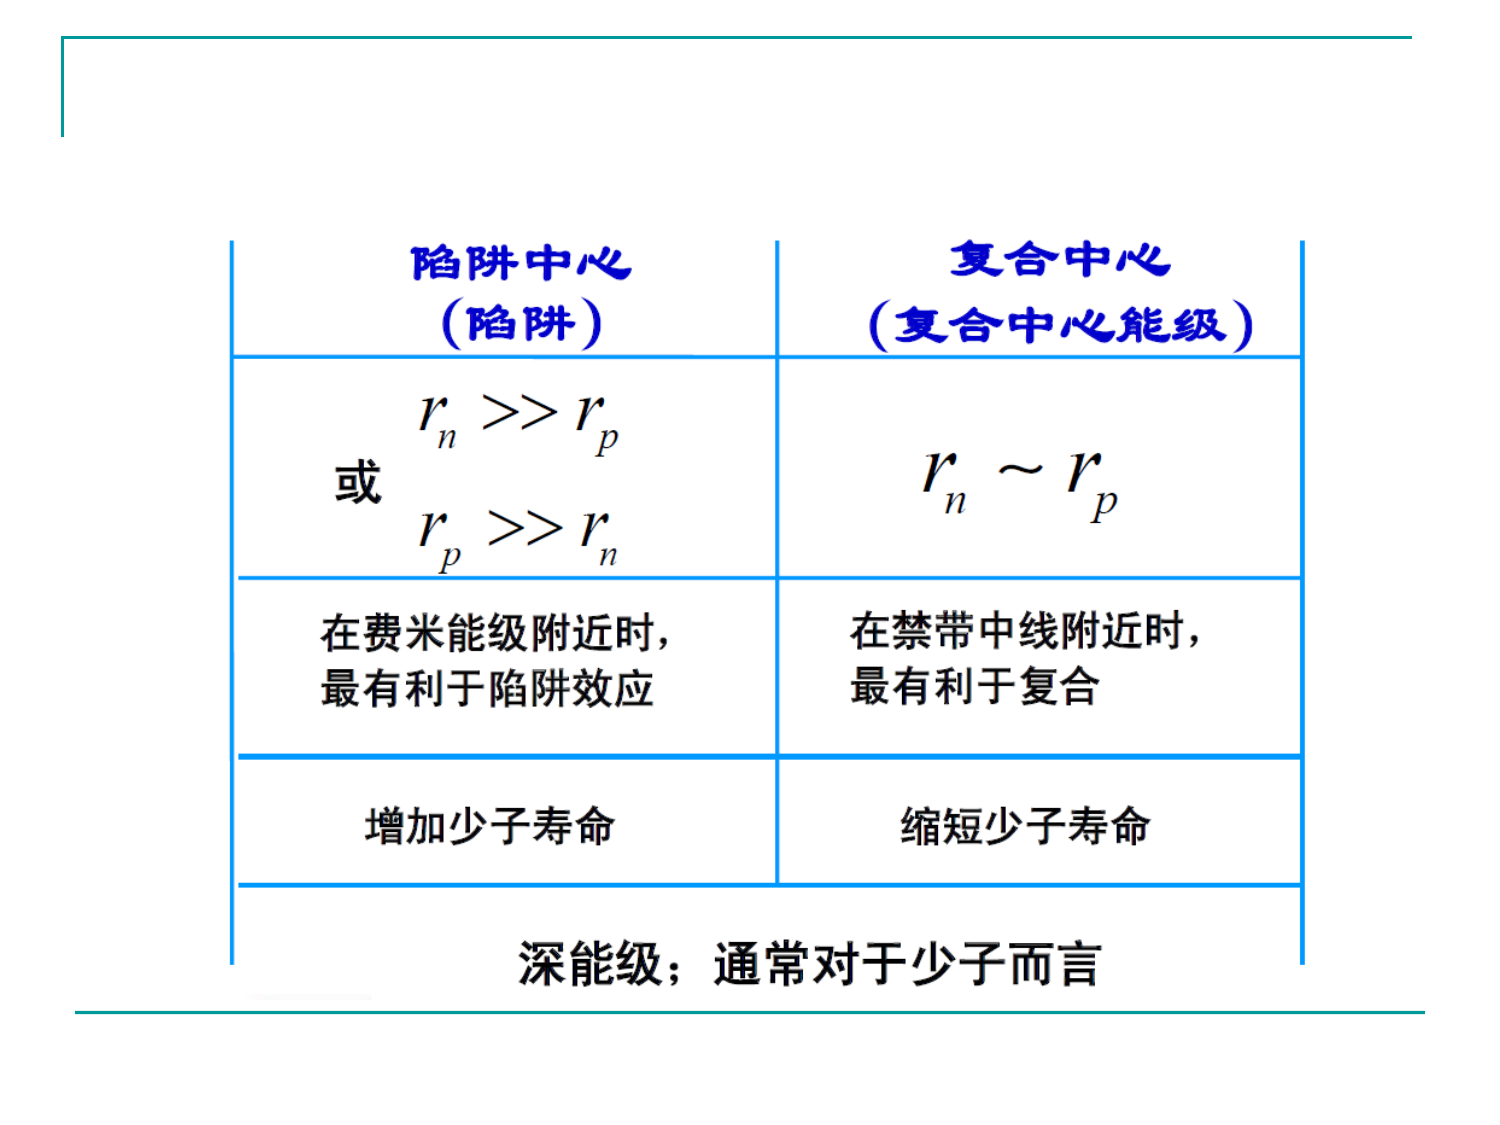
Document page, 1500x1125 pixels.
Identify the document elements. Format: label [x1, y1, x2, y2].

picture [218, 231, 1317, 1000]
